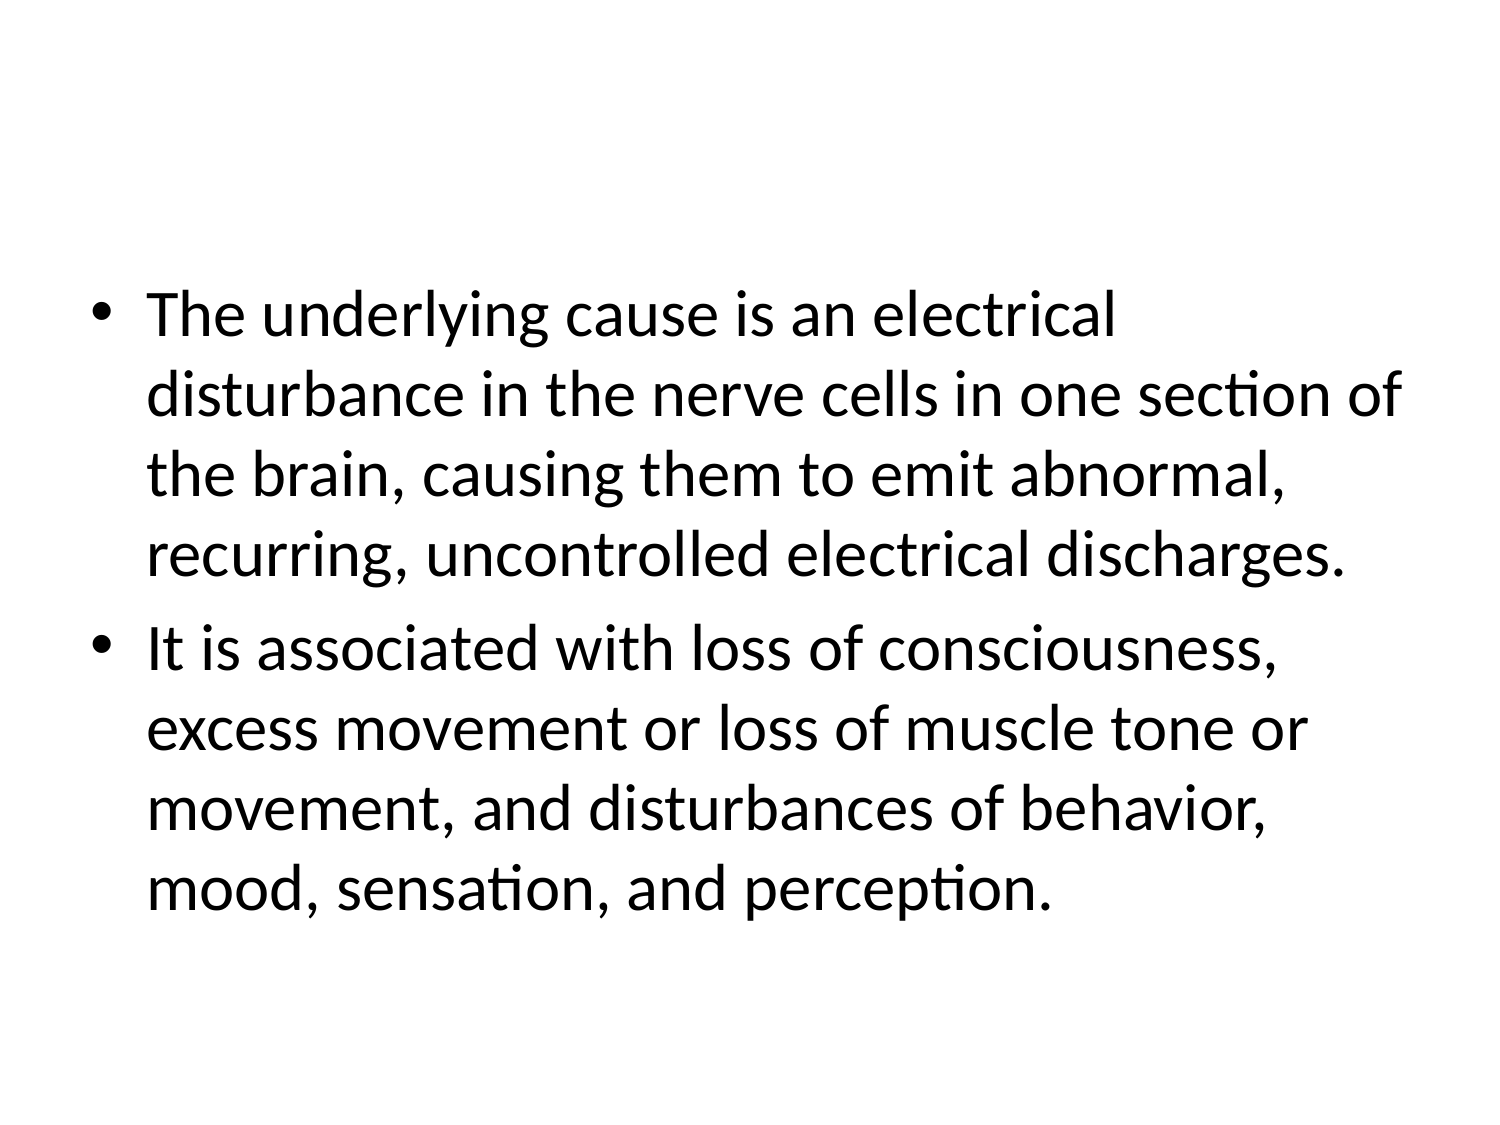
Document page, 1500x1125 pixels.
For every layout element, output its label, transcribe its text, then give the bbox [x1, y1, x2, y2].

list The underlying cause is an electrical disturbance in the nerve cells in one section of the brain, causing them to emit abnormal, recurring, uncontrolled electrical discharges. It is associated with loss of consciousness, excess movement or loss of muscle tone or movement, and disturbances of behavior, mood, sensation, and perception. [75, 262, 1425, 1005]
